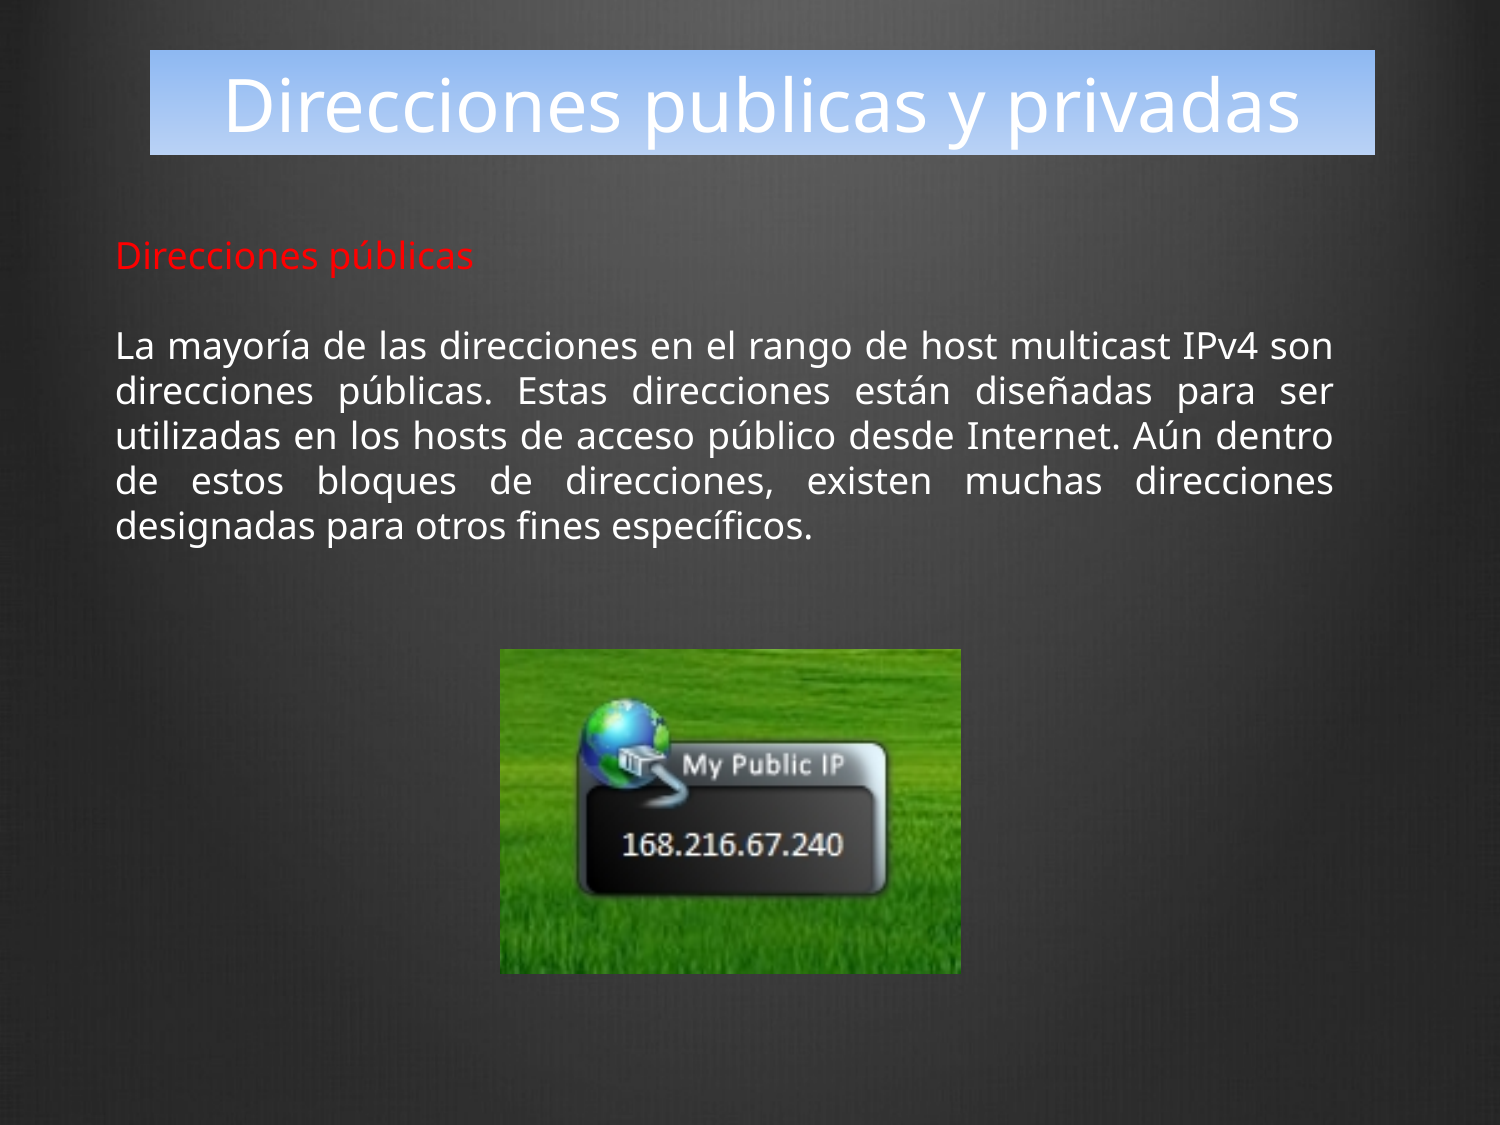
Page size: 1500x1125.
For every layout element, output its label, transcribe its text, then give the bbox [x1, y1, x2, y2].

title Direcciones publicas y privadas [150, 50, 1375, 155]
text_box Direcciones públicas La mayoría de las direcciones en el rango de host multicast IPv4 son direcciones públicas. Estas direcciones están diseñadas para ser utilizadas en los hosts de acceso público desde Internet. Aún dentro de estos bloques de direcciones, existen muchas direcciones designadas para otros fines específicos. [99, 224, 1350, 555]
picture [499, 649, 961, 974]
